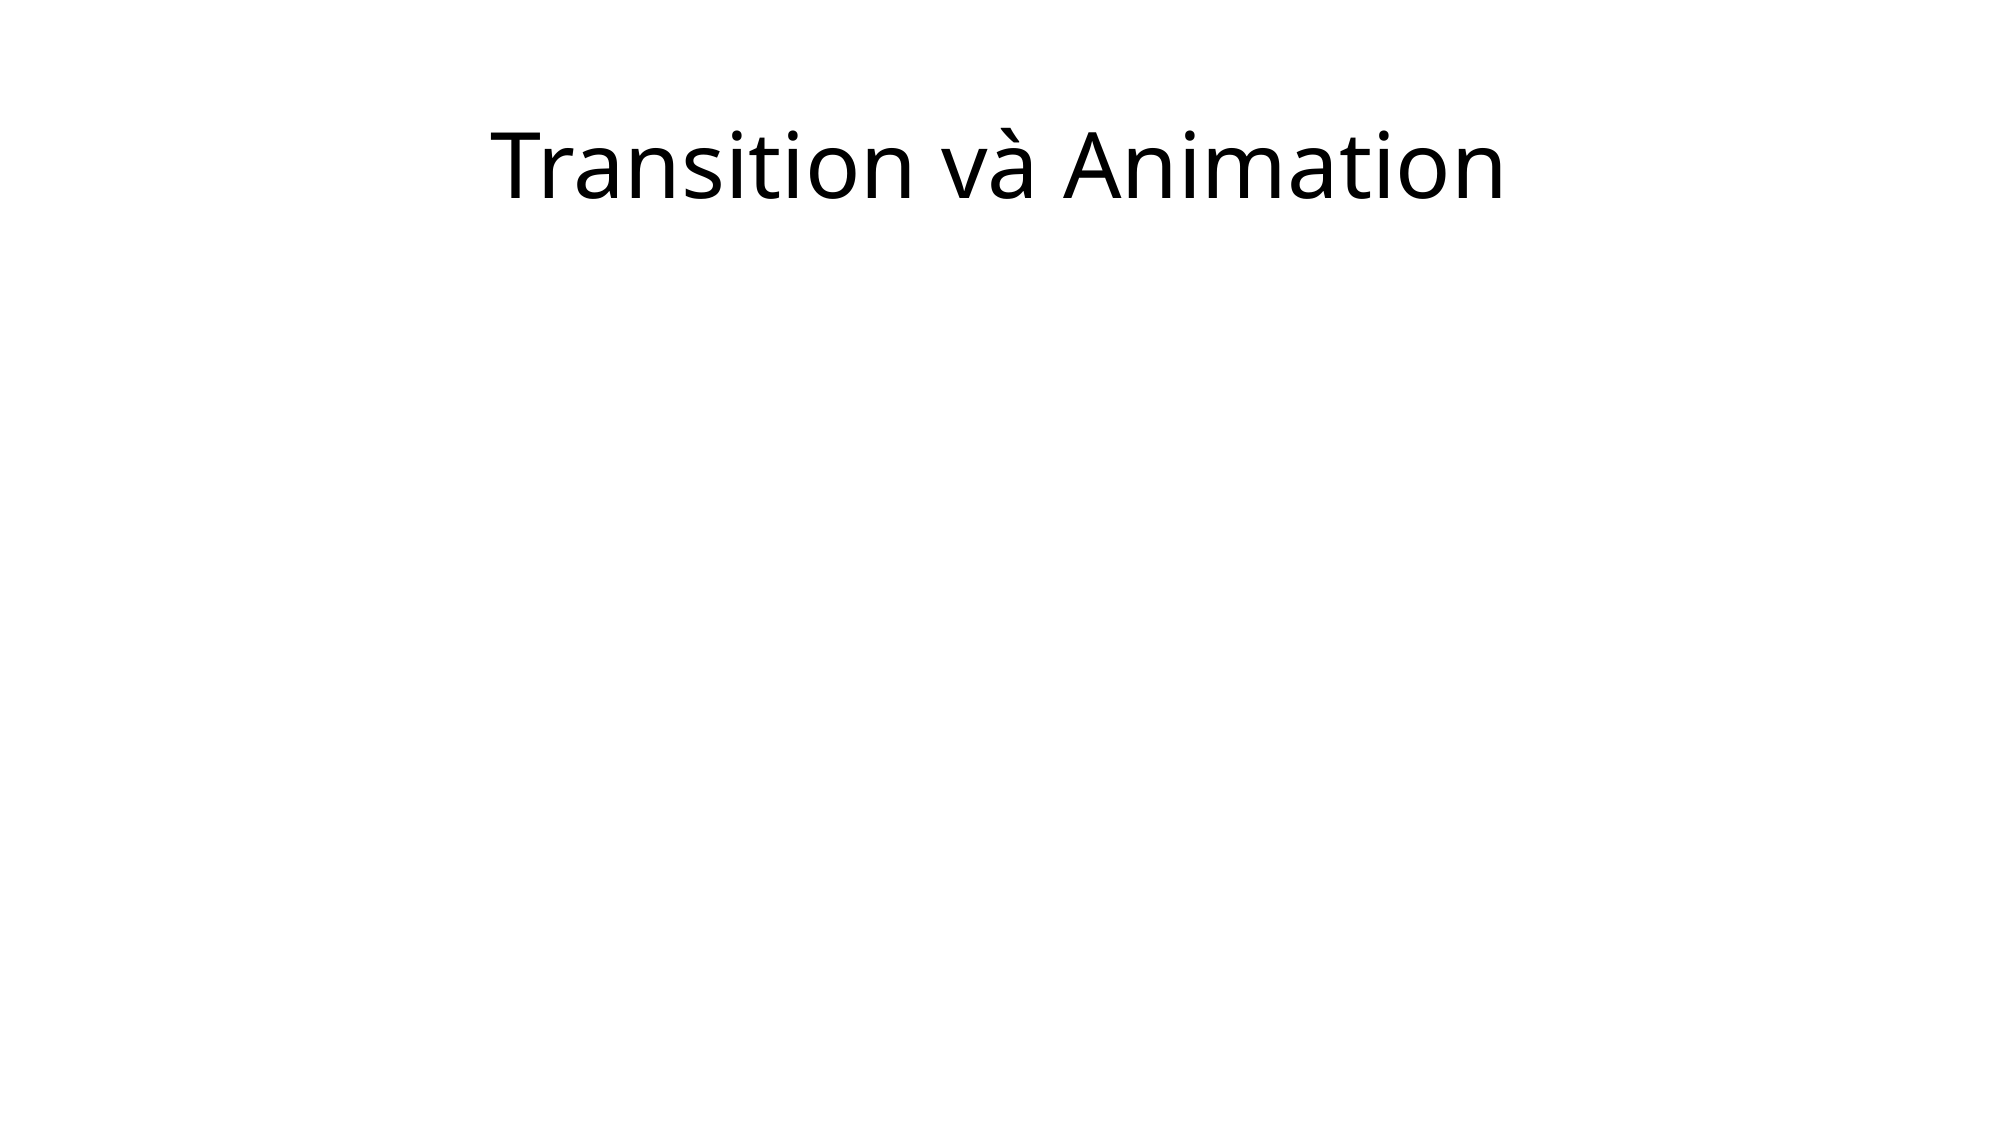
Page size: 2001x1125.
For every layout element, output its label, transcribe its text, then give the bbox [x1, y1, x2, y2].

title Transition và Animation [137, 59, 1863, 278]
